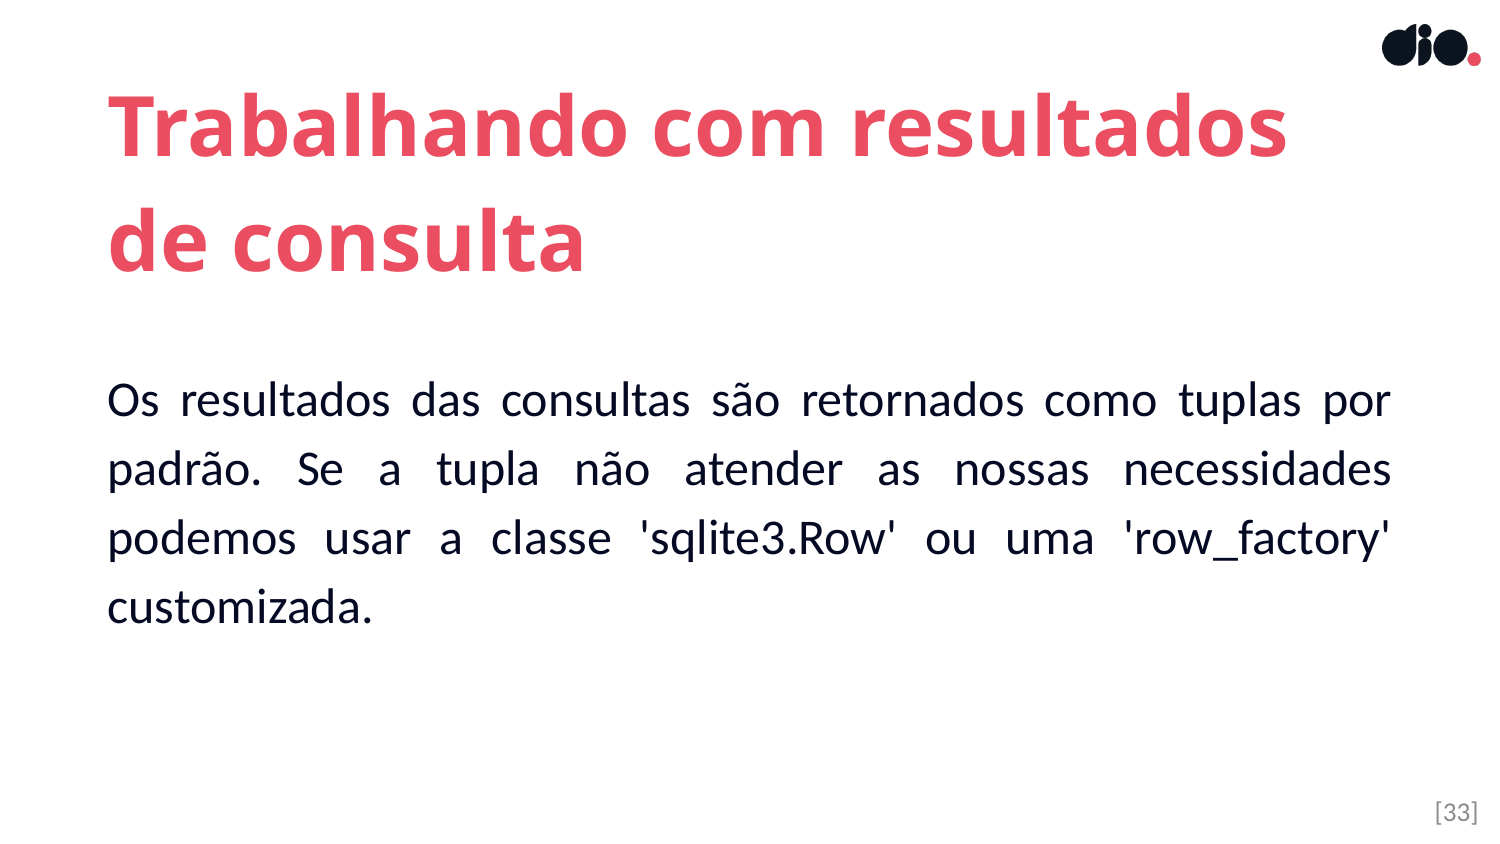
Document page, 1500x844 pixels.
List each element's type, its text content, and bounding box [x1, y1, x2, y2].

picture [1382, 24, 1481, 66]
slide_number [33] [1403, 779, 1494, 844]
text_box Trabalhando com resultados de consulta [92, 104, 1408, 243]
text_box Os resultados das consultas são retornados como tuplas por padrão. Se a tupla não atender as nossas necessidades podemos usar a classe 'sqlite3.Row' ou uma 'row_factory' customizada. [92, 243, 1408, 749]
